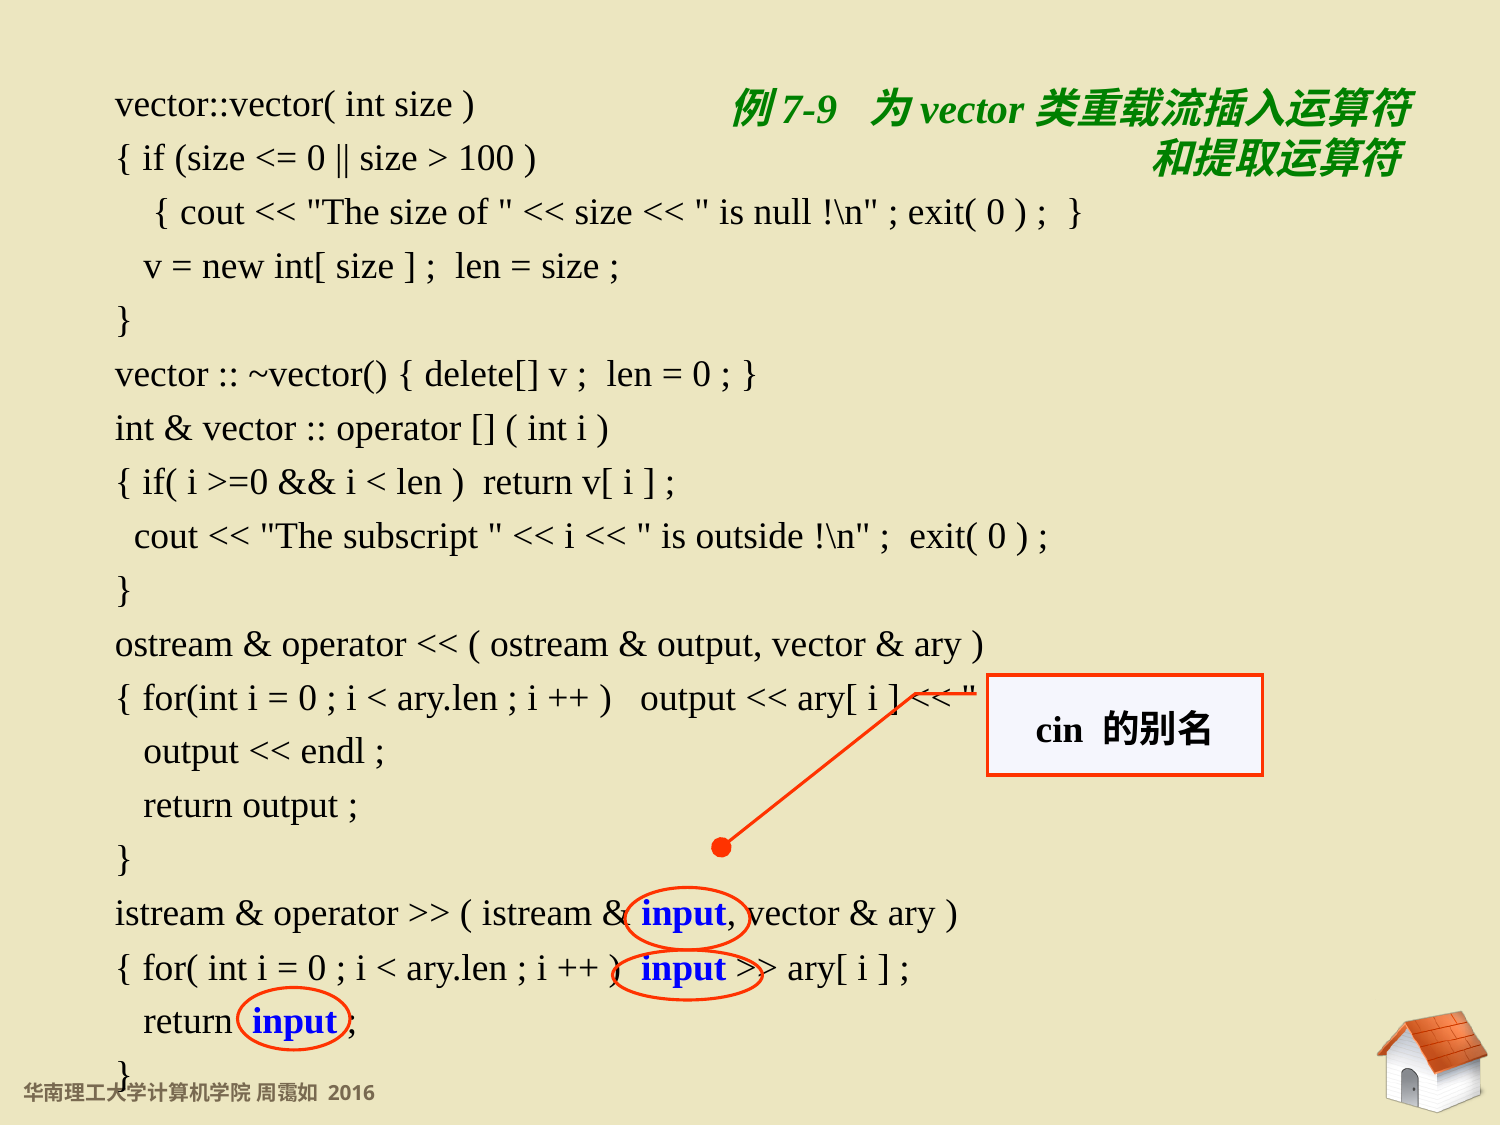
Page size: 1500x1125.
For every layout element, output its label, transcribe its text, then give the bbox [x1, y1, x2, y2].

text_box cin 的别名 [987, 675, 1263, 775]
text_box 例7-9 为vector类重载流插入运算符和提取运算符 [674, 74, 1425, 190]
text_box cin 的别名 [711, 693, 976, 858]
text_box [624, 887, 751, 950]
picture [1375, 999, 1488, 1124]
title 7.3.4 重载流插入和流提取运算符 [137, 87, 1375, 275]
text_box [237, 987, 351, 1050]
text_box [612, 950, 763, 1000]
text_box vector::vector( int size ) { if (size <= 0 || size > 100 ) { cout << "The size of " << size << " is null !\n" ; exit( 0 ) ; } v = new int[ size ] ; len = size ; } vector :: ~vector() { delete[] v ; len = 0 ; } int & vector :: operator [] ( int i ) { if( i >=0 && i < len ) return v[ i ] ; cout << "The subscript " << i << " is outside !\n" ; exit( 0 ) ; } ostream & operator << ( ostream & output, vector & ary ) { for(int i = 0 ; i < ary.len ; i ++ ) output << ary[ i ] << " " ; output << endl ; return output ; } istream & operator >> ( istream & input, vector & ary ) { for( int i = 0 ; i < ary.len ; i ++ ) input >> ary[ i ] ; return input ; } [99, 62, 1325, 1103]
